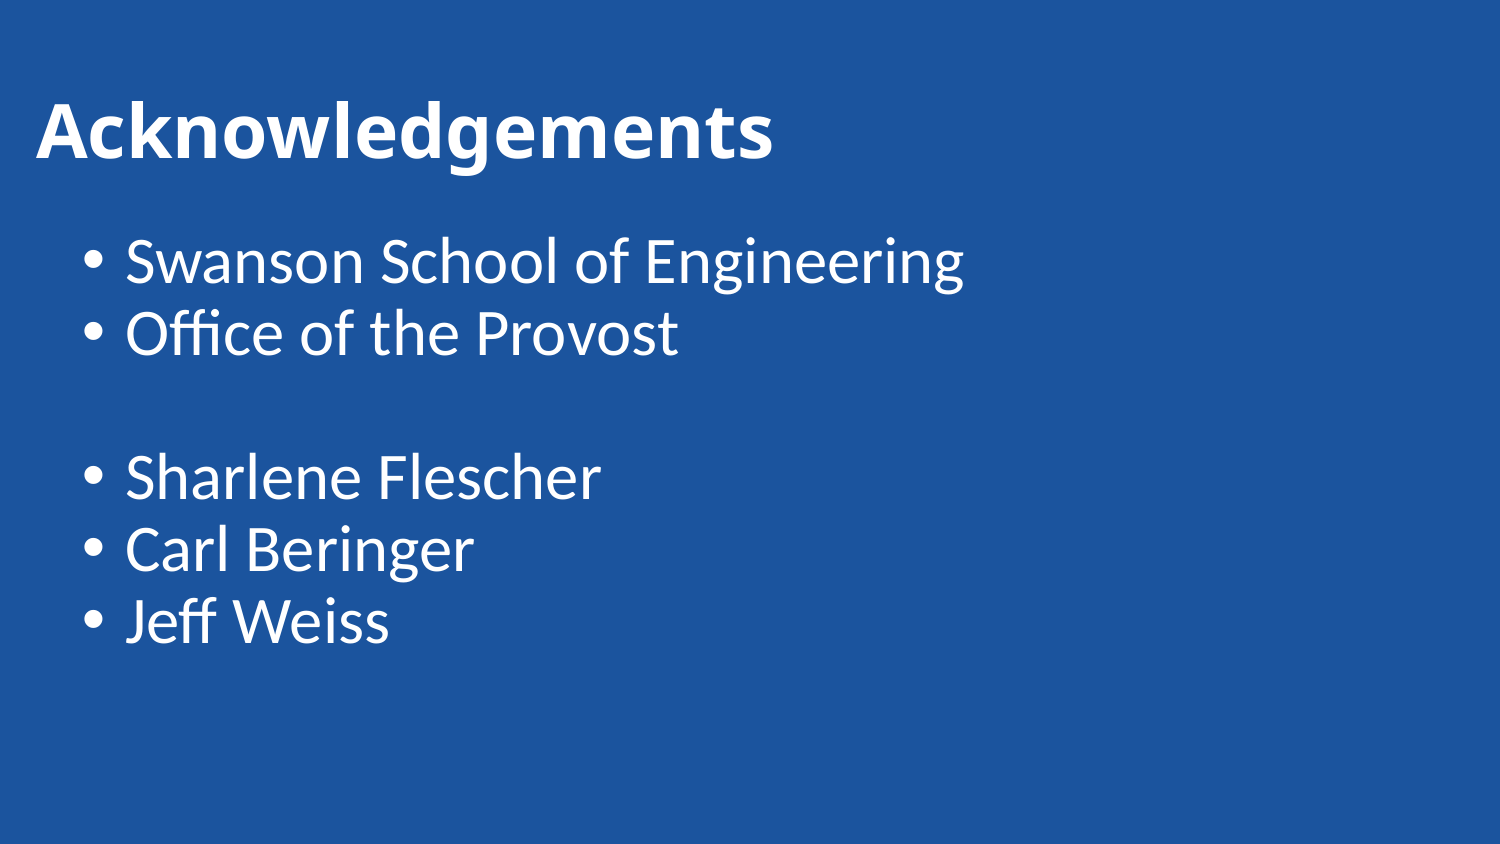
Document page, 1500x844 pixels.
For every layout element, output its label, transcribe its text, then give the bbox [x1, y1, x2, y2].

title Acknowledgements [21, 63, 1462, 190]
list Swanson School of Engineering Office of the Provost Sharlene Flescher Carl Beringer Jeff Weiss [66, 211, 1416, 779]
